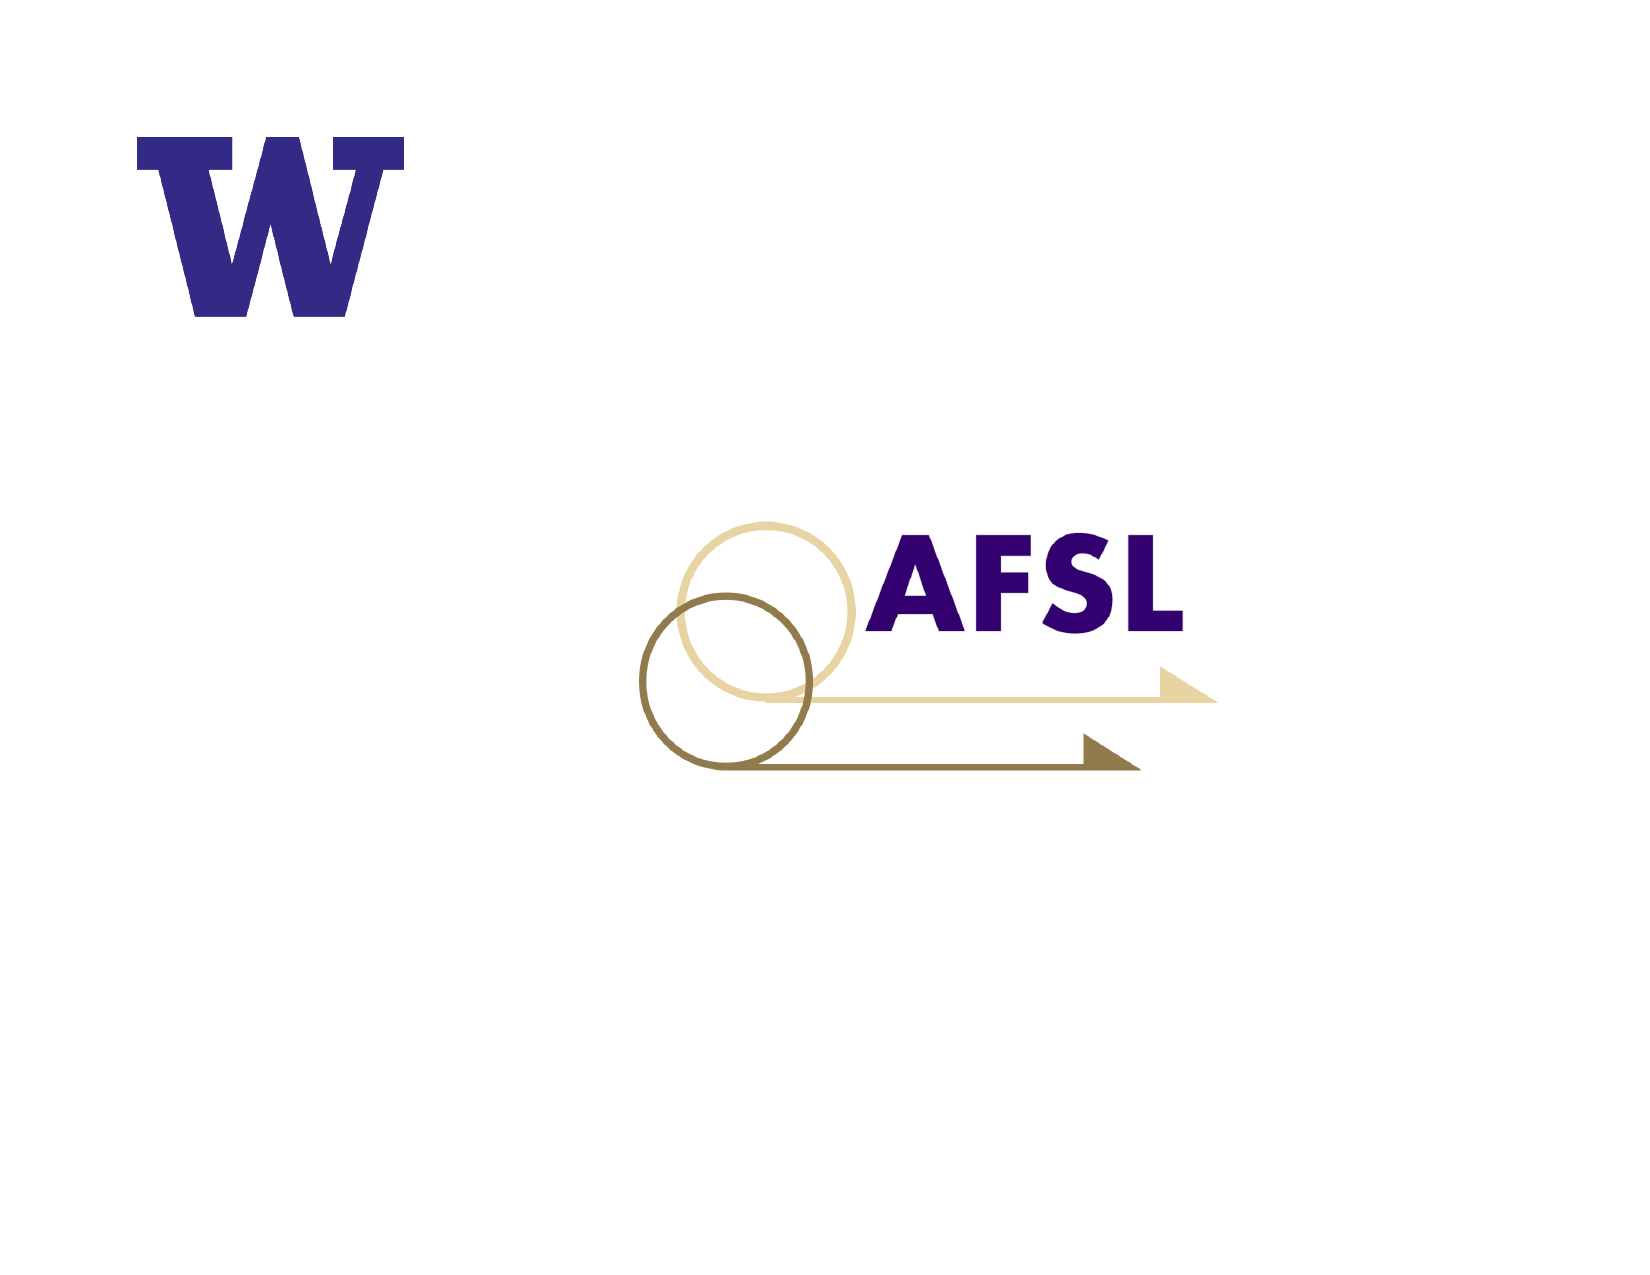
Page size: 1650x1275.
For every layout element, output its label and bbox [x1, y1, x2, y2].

picture [624, 502, 1232, 790]
picture [137, 137, 404, 317]
